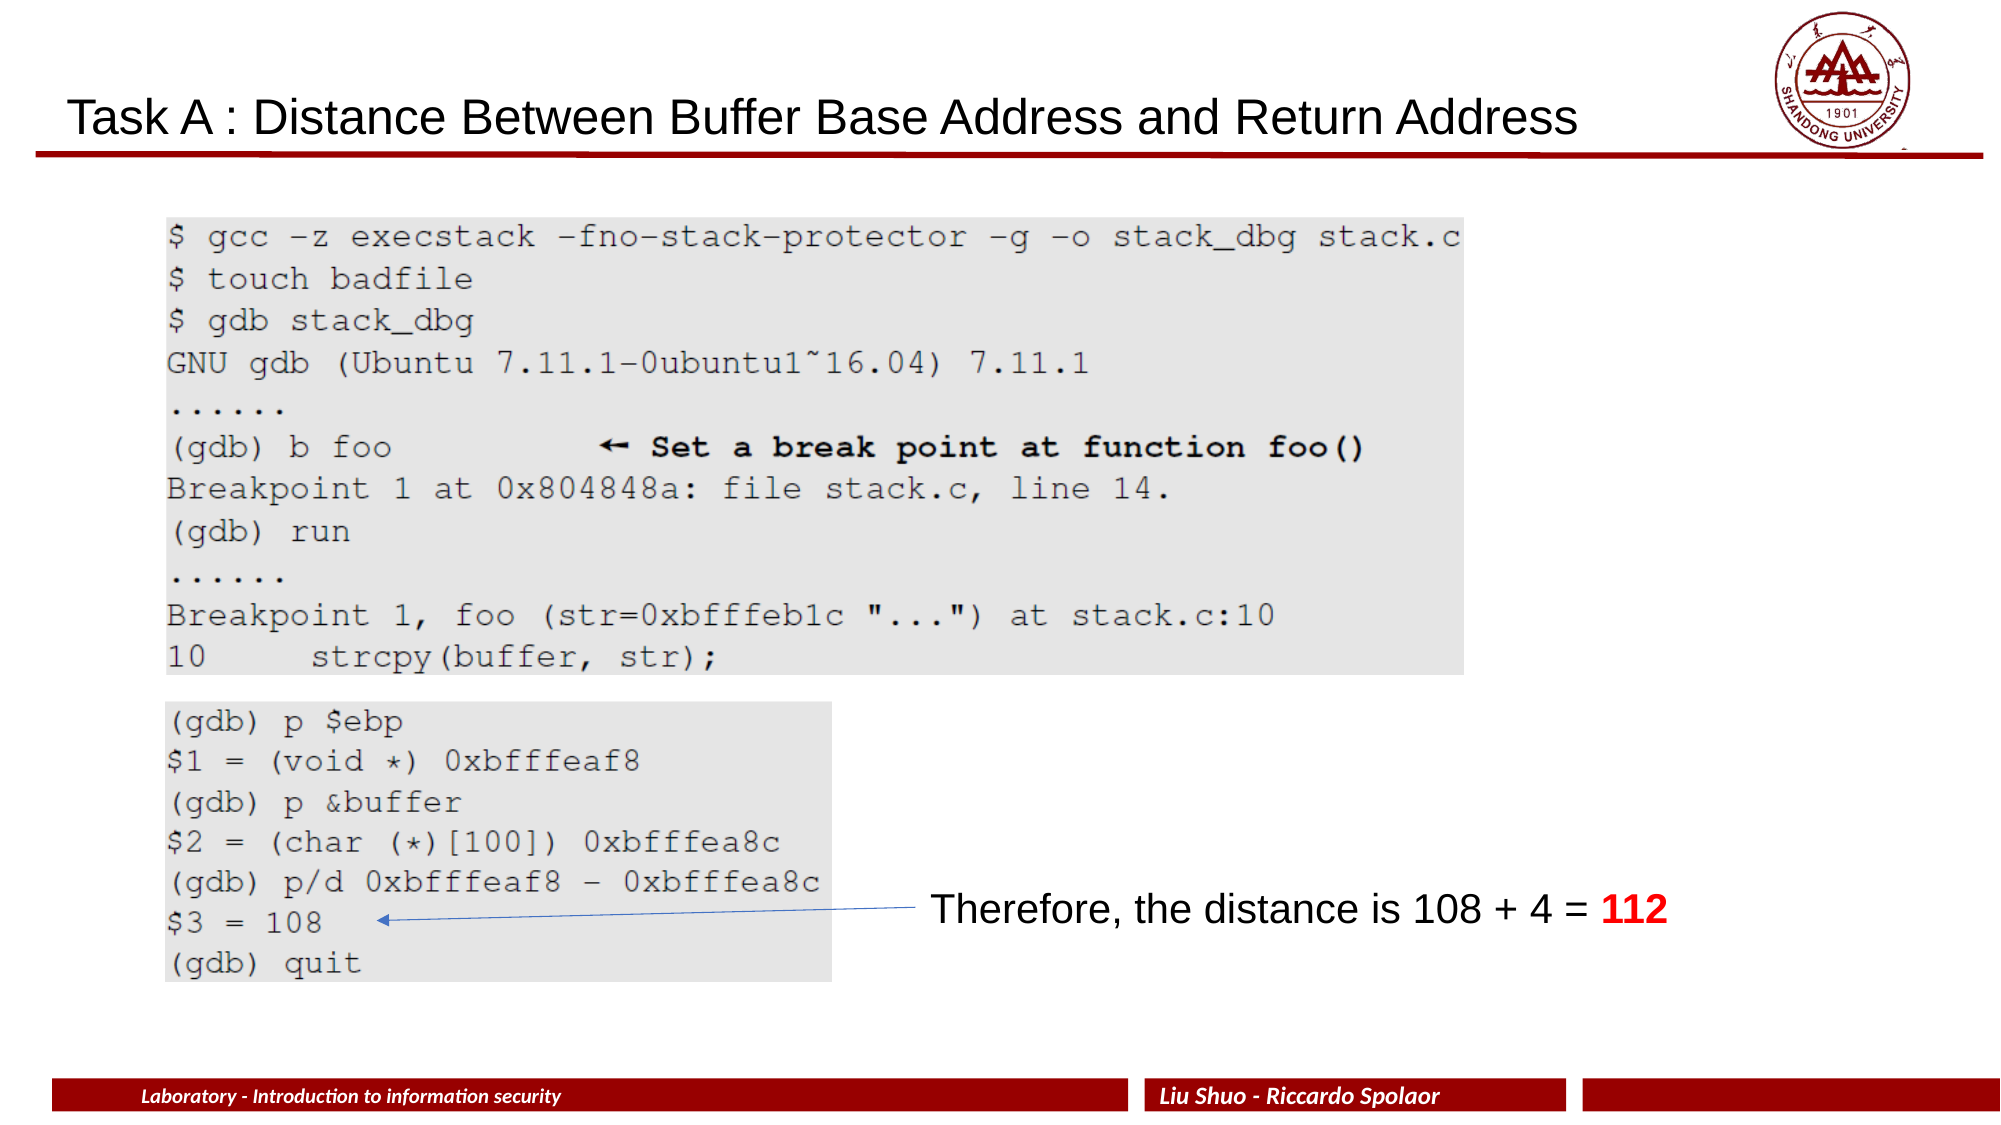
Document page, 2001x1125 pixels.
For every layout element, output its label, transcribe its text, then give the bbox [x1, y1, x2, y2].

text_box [376, 907, 912, 921]
picture [165, 699, 832, 982]
text_box Therefore, the distance is 108 + 4 = 112 [915, 874, 1684, 940]
picture [165, 216, 1464, 675]
title Task A : Distance Between Buffer Base Address and Return Address [33, 79, 1759, 158]
picture [1774, 10, 1911, 150]
